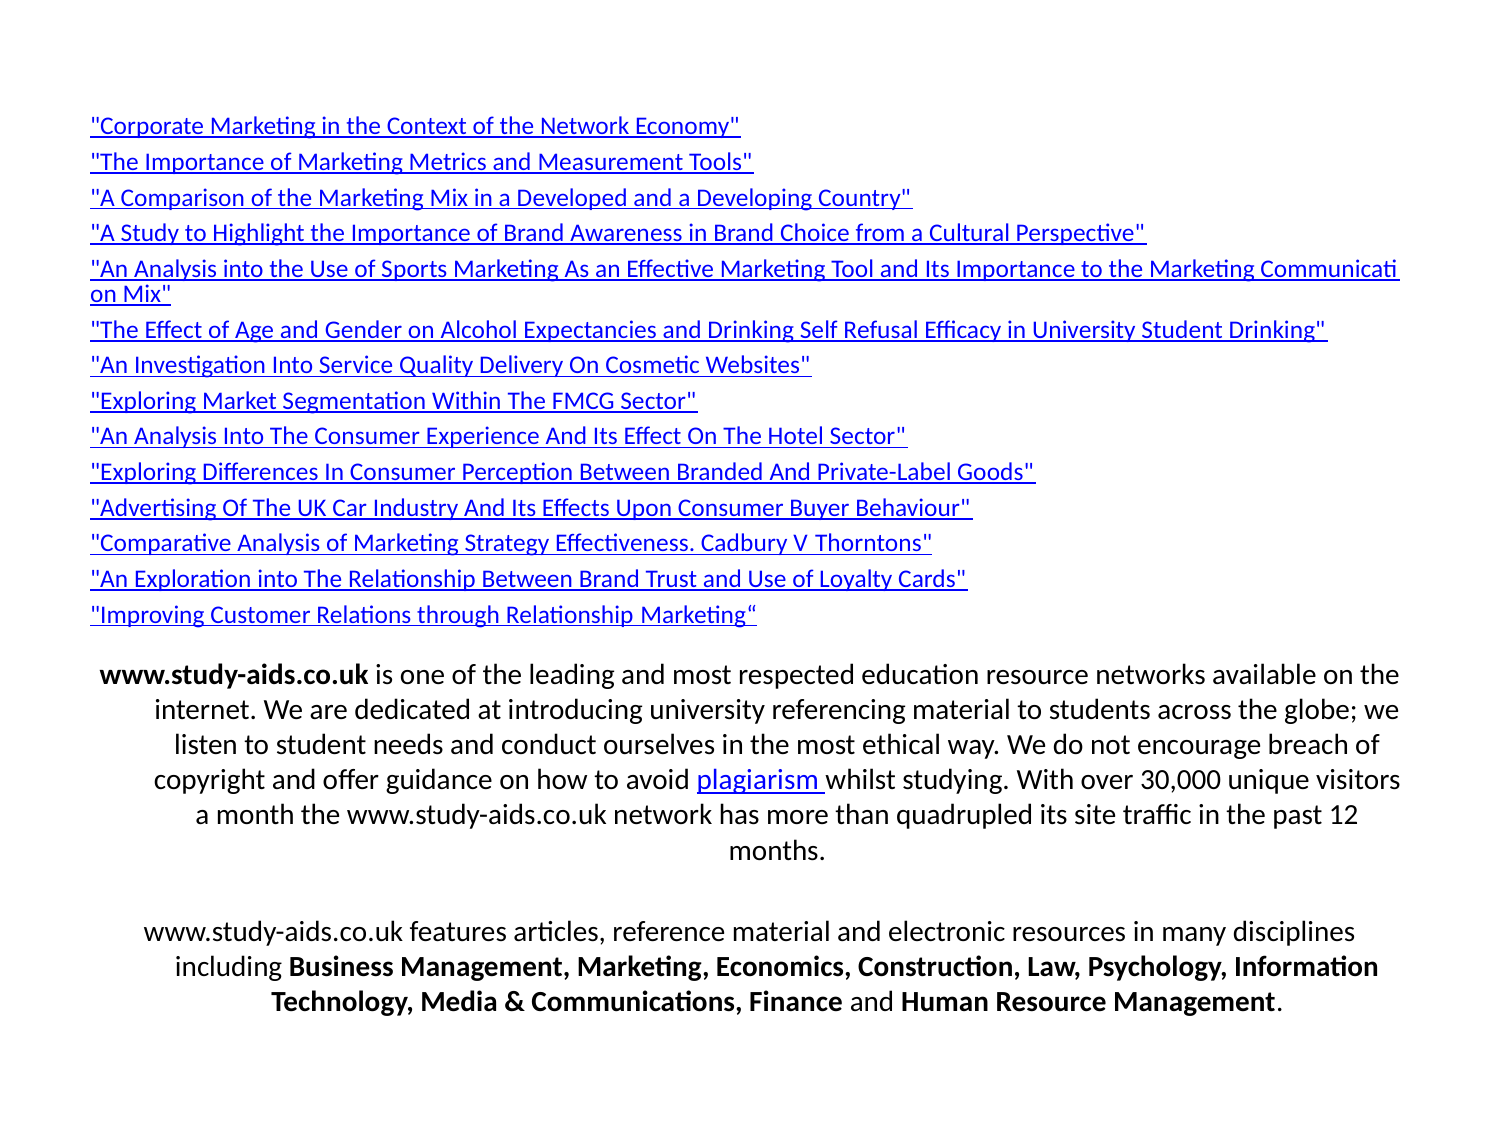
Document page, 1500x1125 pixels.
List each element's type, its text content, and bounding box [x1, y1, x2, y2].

list "Corporate Marketing in the Context of the Network Economy" "The Importance of Marketing Metrics and Measurement Tools" "A Comparison of the Marketing Mix in a Developed and a Developing Country" "A Study to Highlight the Importance of Brand Awareness in Brand Choice from a Cultural Perspective" "An Analysis into the Use of Sports Marketing As an Effective Marketing Tool and Its Importance to the Marketing Communication Mix" "The Effect of Age and Gender on Alcohol Expectancies and Drinking Self Refusal Efficacy in University Student Drinking" "An Investigation Into Service Quality Delivery On Cosmetic Websites" "Exploring Market Segmentation Within The FMCG Sector" "An Analysis Into The Consumer Experience And Its Effect On The Hotel Sector" "Exploring Differences In Consumer Perception Between Branded And Private-Label Goods" "Advertising Of The UK Car Industry And Its Effects Upon Consumer Buyer Behaviour" "Comparative Analysis of Marketing Strategy Effectiveness. Cadbury V Thorntons" "An Exploration into The Relationship Between Brand Trust and Use of Loyalty Cards" "Improving Customer Relations through Relationship Marketing“ www.study-aids.co.uk is one of the leading and most respected education resource networks available on the internet. We are dedicated at introducing university referencing material to students across the globe; we listen to student needs and conduct ourselves in the most ethical way. We do not encourage breach of copyright and offer guidance on how to avoid plagiarism whilst studying. With over 30,000 unique visitors a month the www.study-aids.co.uk network has more than quadrupled its site traffic in the past 12 months. www.study-aids.co.uk features articles, reference material and electronic resources in many disciplines including Business Management, Marketing, Economics, Construction, Law, Psychology, Information Technology, Media & Communications, Finance and Human Resource Management. [75, 101, 1425, 1005]
